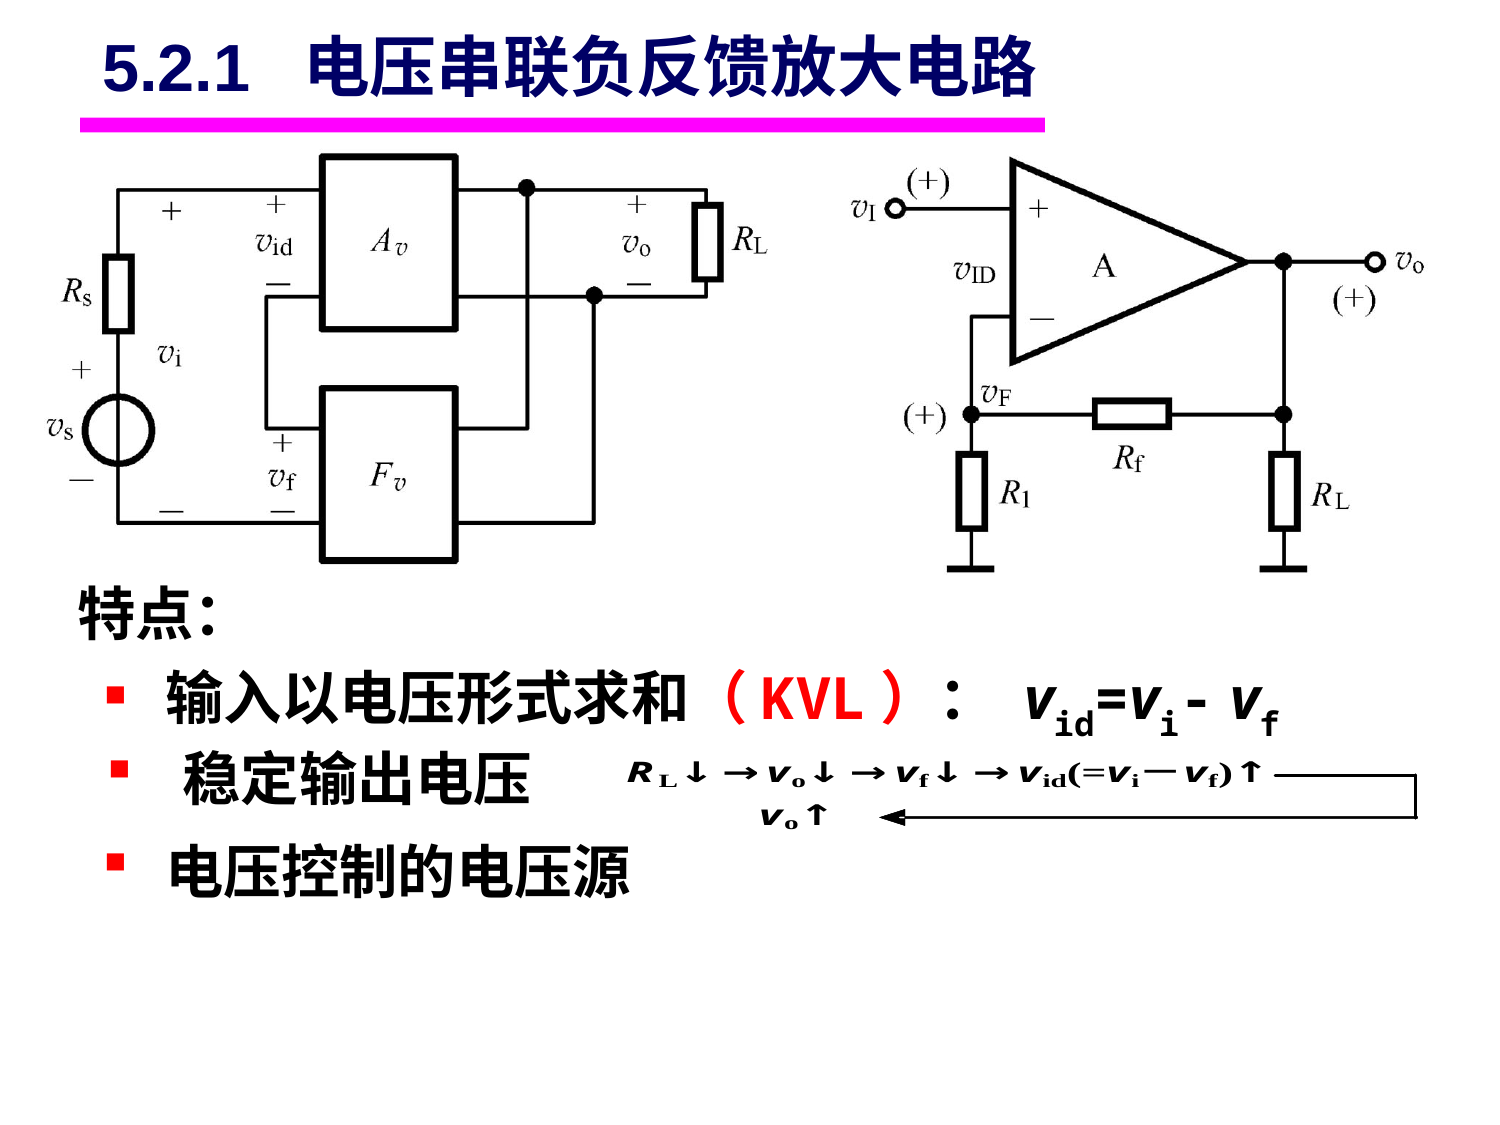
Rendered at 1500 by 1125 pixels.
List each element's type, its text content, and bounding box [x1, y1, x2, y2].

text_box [537, 751, 1444, 897]
text_box 5.2.1 电压串联负反馈放大电路 [87, 17, 1163, 113]
text_box 稳定输出电压 [87, 729, 560, 824]
text_box 电压控制的电压源 [87, 827, 650, 913]
picture [837, 137, 1446, 595]
text_box 输入以电压形式求和（KVL）： vid=vi- vf [87, 645, 1413, 749]
text_box 特点： [62, 584, 313, 655]
picture [38, 142, 776, 576]
